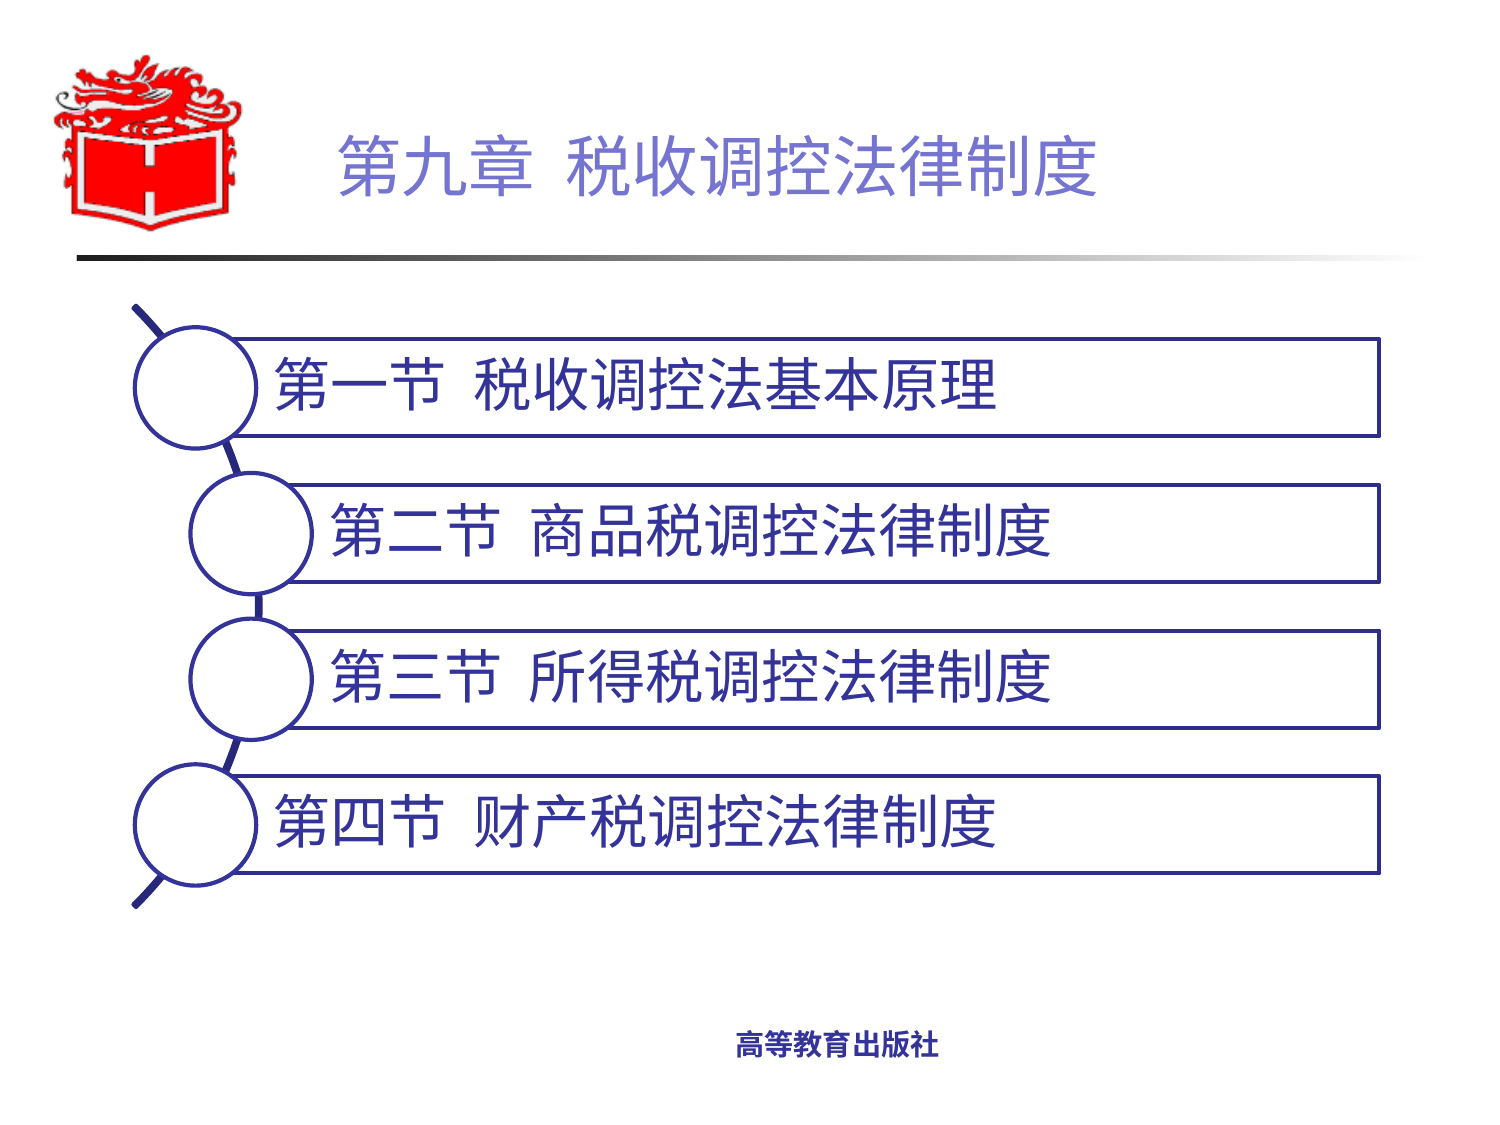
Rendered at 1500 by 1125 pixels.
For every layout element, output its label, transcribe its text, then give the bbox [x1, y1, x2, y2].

picture [53, 54, 243, 233]
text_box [123, 290, 1389, 923]
title 第九章 税收调控法律制度 [320, 87, 1468, 213]
footer 高等教育出版社 [599, 1023, 1076, 1100]
